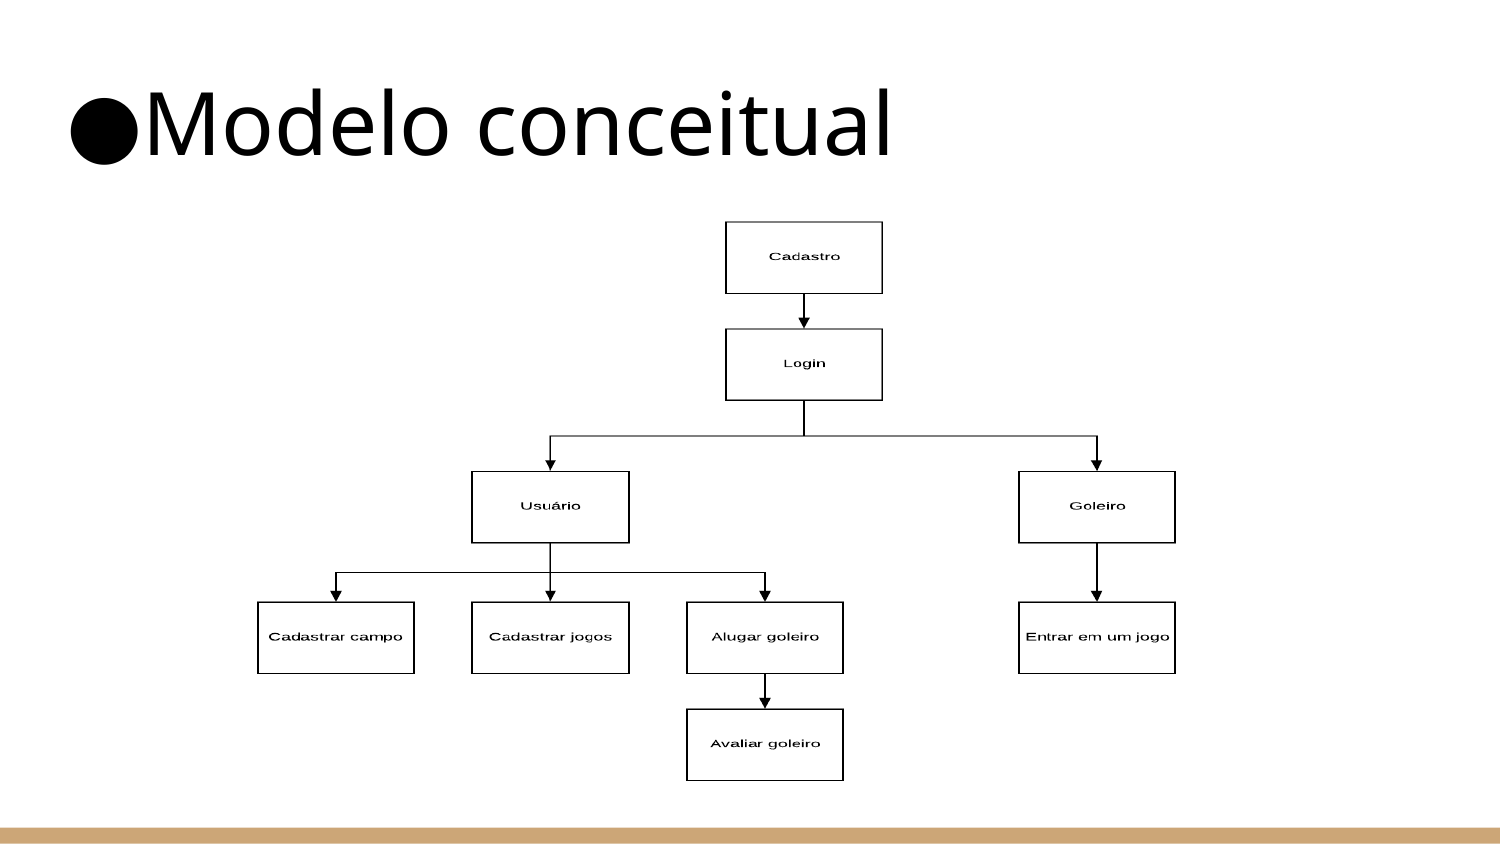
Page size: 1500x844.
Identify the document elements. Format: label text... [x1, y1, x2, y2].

picture [218, 197, 1215, 804]
title Modelo conceitual [51, 51, 1449, 189]
